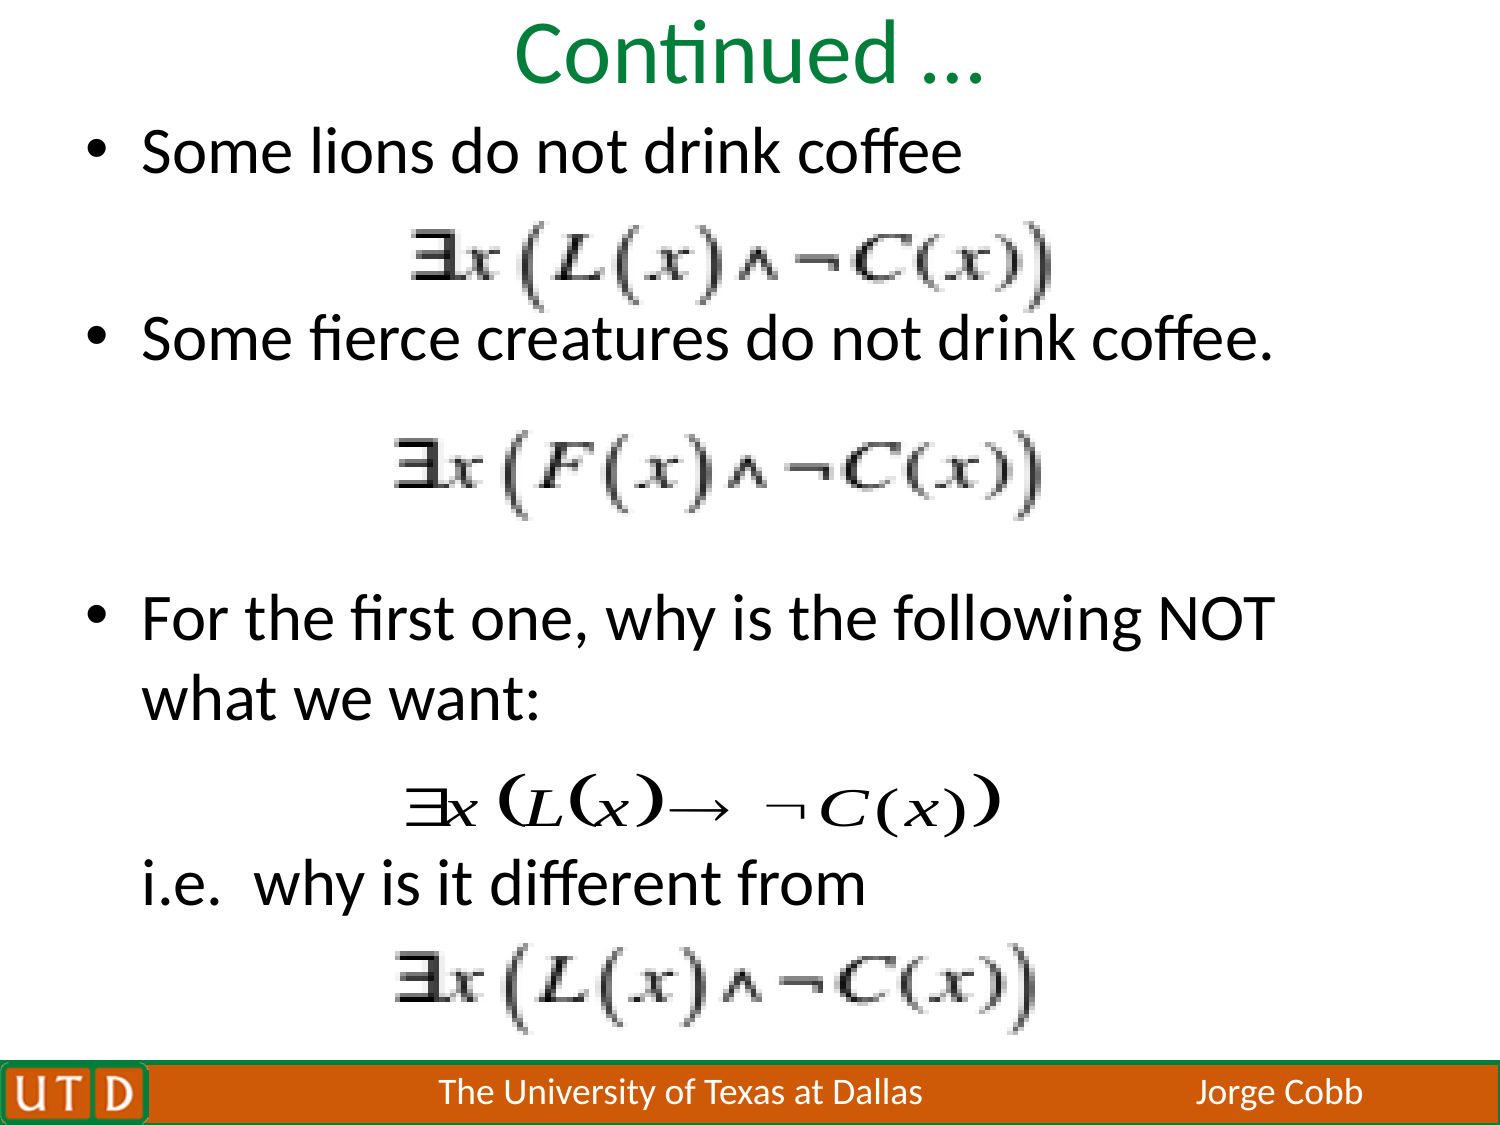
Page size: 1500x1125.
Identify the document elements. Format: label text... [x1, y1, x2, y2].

picture [0, 1062, 149, 1125]
list Some lions do not drink coffee Some fierce creatures do not drink coffee. For the first one, why is the following NOT what we want: i.e. why is it different from [70, 99, 1421, 930]
title Continued … [75, 0, 1425, 127]
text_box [382, 417, 1047, 527]
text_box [400, 209, 1057, 318]
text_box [384, 931, 1041, 1041]
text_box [391, 771, 1005, 850]
